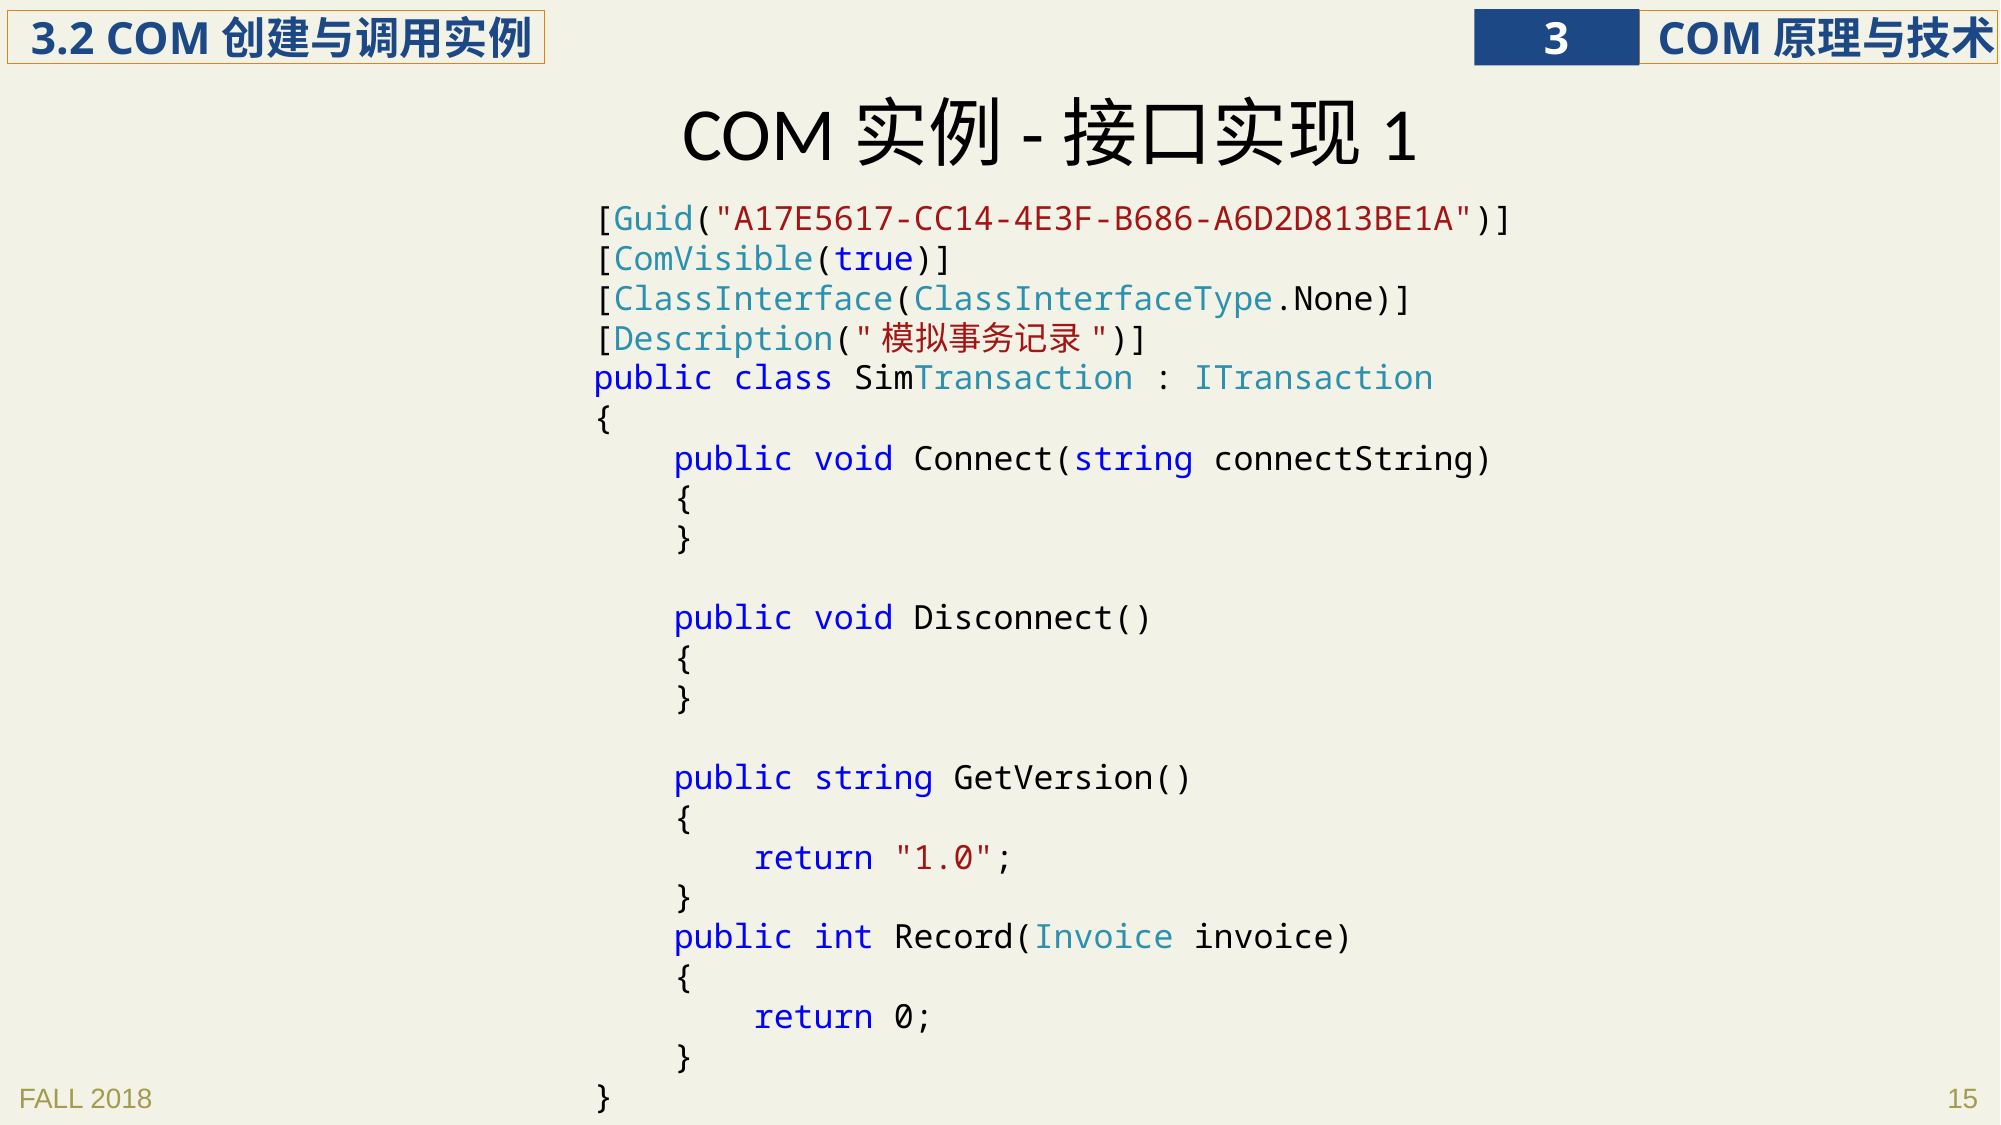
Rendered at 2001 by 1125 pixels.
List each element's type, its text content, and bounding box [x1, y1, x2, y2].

title COM实例-接口实现1 [563, 71, 1537, 189]
text_box [Guid("A17E5617-CC14-4E3F-B686-A6D2D813BE1A")] [ComVisible(true)] [ClassInterface(ClassInterfaceType.None)] [Description("模拟事务记录")] public class SimTransaction : ITransaction { public void Connect(string connectString) { } public void Disconnect() { } public string GetVersion() { return "1.0"; } public int Record(Invoice invoice) { return 0; } } [499, 189, 1602, 1123]
